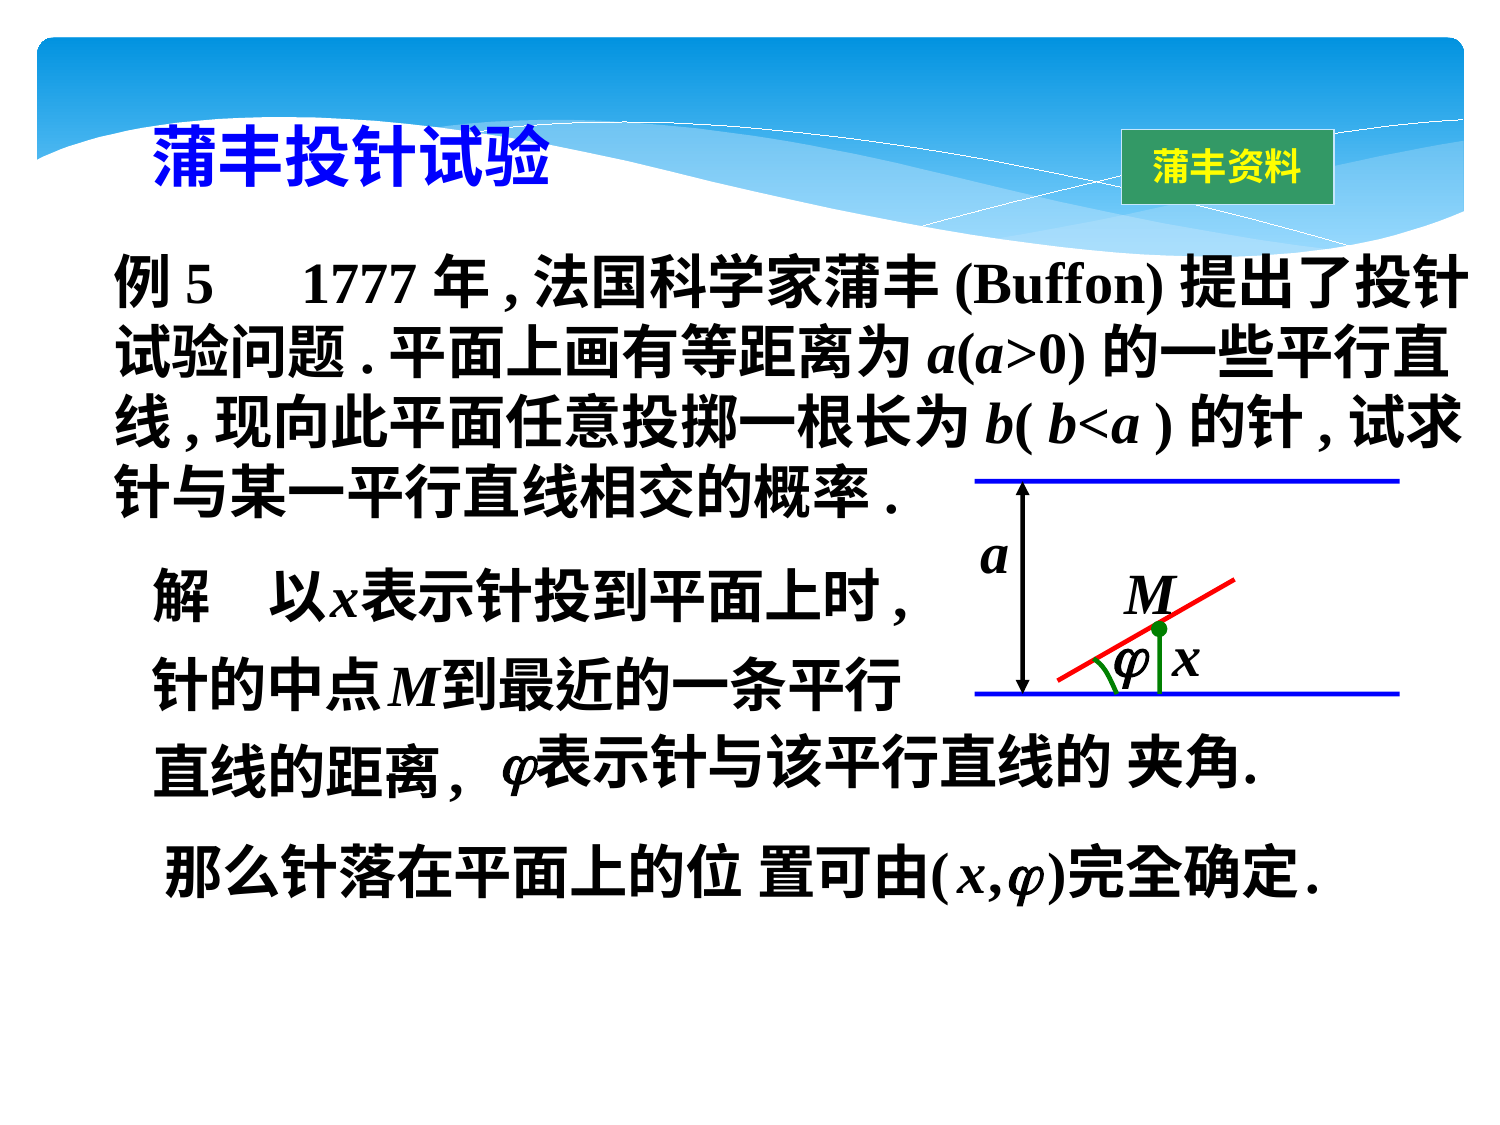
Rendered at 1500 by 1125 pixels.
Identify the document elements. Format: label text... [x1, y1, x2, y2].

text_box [148, 566, 918, 809]
text_box 蒲丰投针试验 [136, 107, 567, 202]
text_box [499, 730, 1261, 801]
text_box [162, 843, 1321, 913]
text_box 例5 1777年,法国科学家蒲丰(Buffon)提出了投针 试验问题.平面上画有等距离为a(a>0)的一些平行直 线,现向此平面任意投掷一根长为b( b<a )的针,试求 针与某一平行直线相交的概率. [98, 238, 1486, 533]
text_box 解 [137, 551, 226, 636]
text_box [1121, 129, 1334, 205]
text_box 蒲丰资料 [1137, 135, 1332, 196]
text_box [974, 480, 1400, 695]
